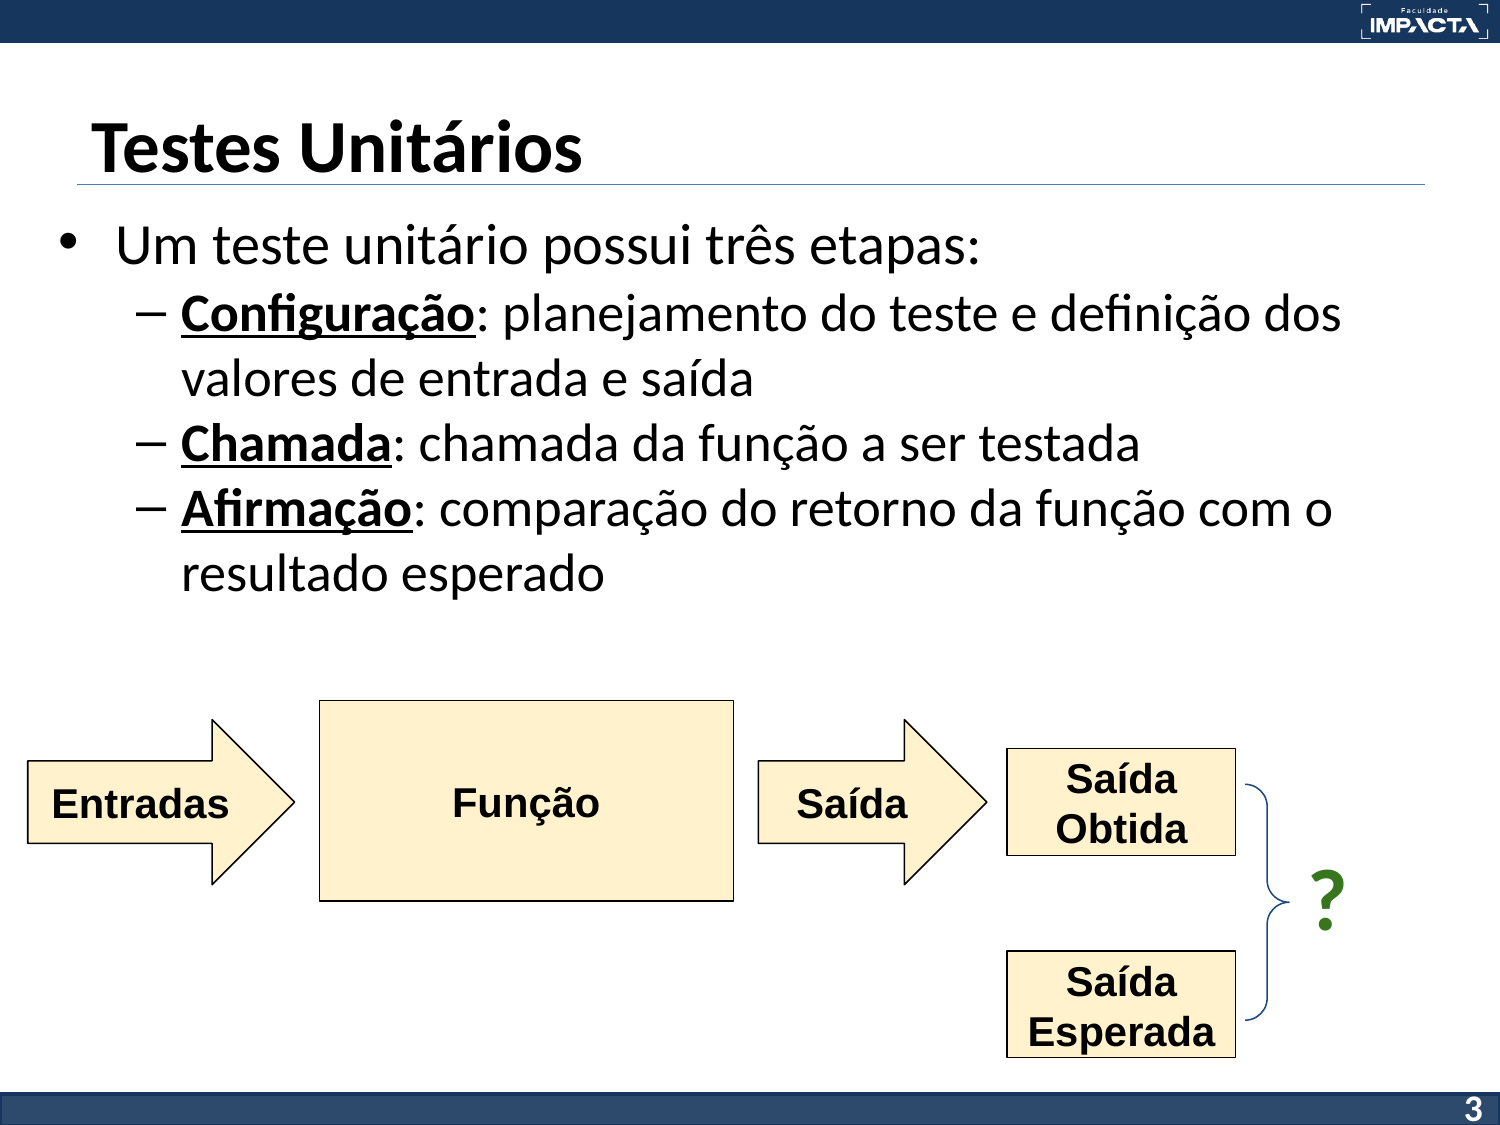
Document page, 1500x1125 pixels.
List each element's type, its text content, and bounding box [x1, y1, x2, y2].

picture [1354, 0, 1495, 43]
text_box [27, 700, 1500, 1058]
title Testes Unitários [76, 89, 1426, 194]
slide_number ‹#› [1147, 1076, 1498, 1125]
list Um teste unitário possui três etapas: Configuração: planejamento do teste e definição dos valores de entrada e saída Chamada: chamada da função a ser testada Afirmação: comparação do retorno da função com o resultado esperado [44, 194, 1462, 659]
